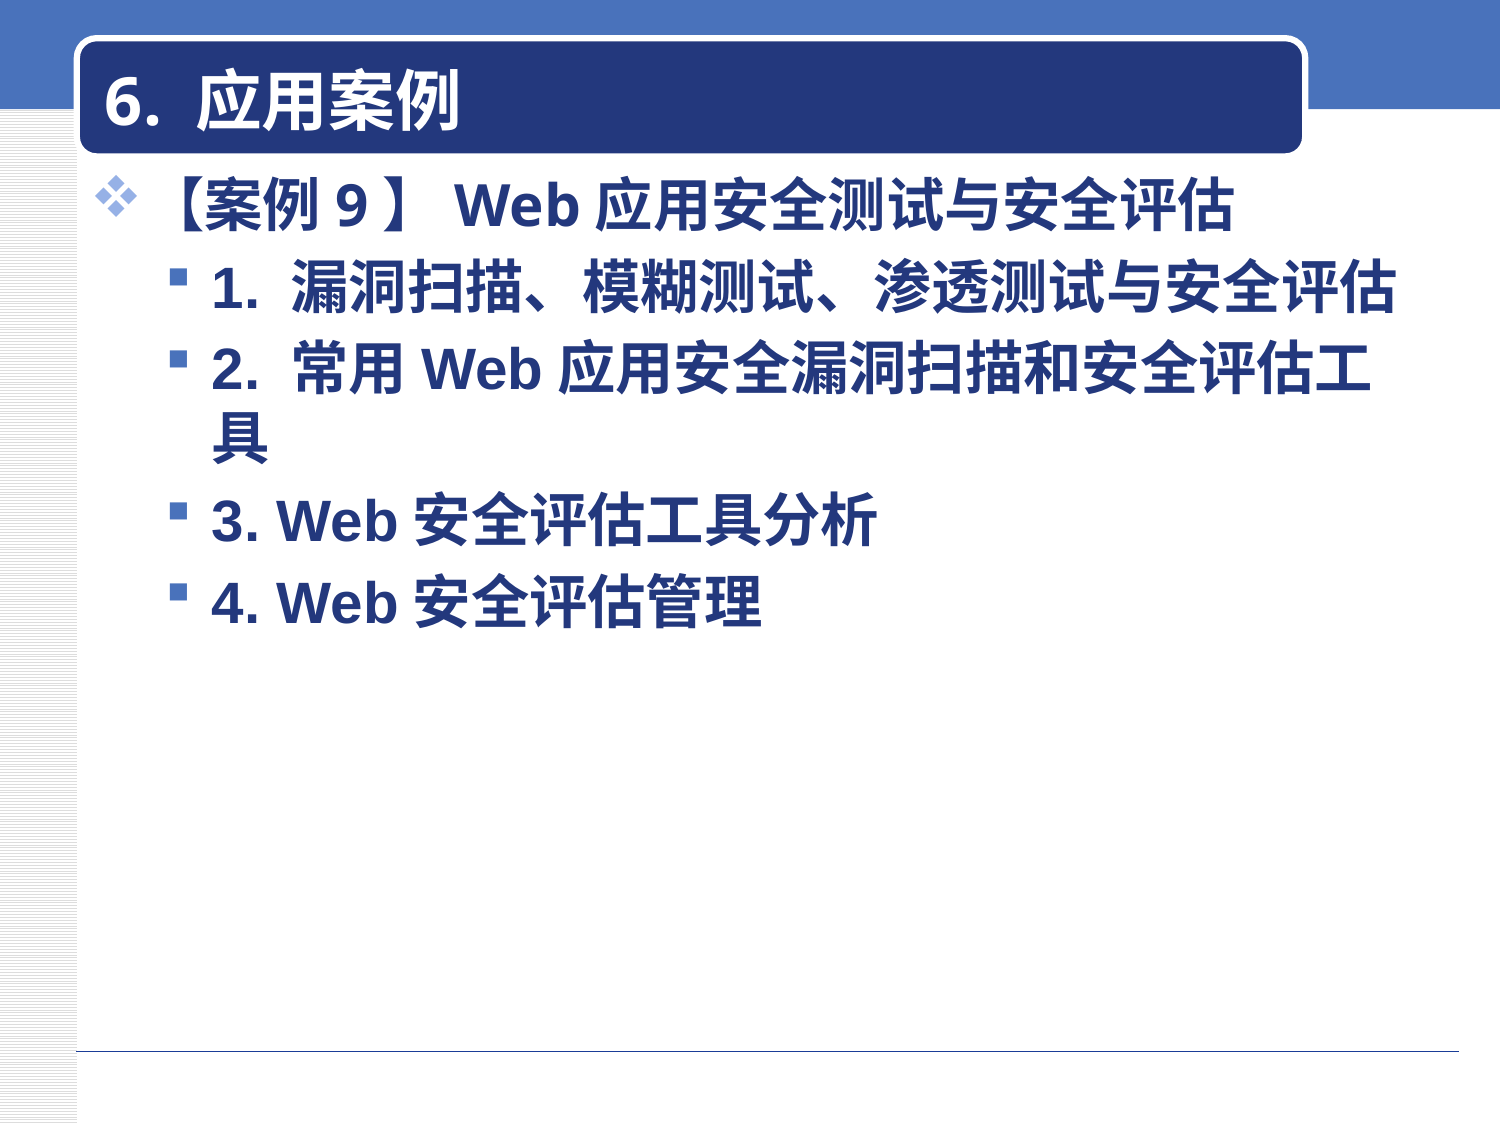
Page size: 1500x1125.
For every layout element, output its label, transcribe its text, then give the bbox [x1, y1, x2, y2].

list 【案例9】Web应用安全测试与安全评估 1. 漏洞扫描、模糊测试、渗透测试与安全评估 2. 常用Web应用安全漏洞扫描和安全评估工具 3. Web安全评估工具分析 4. Web安全评估管理 [75, 160, 1425, 908]
title 6. 应用案例 [89, 52, 1425, 145]
